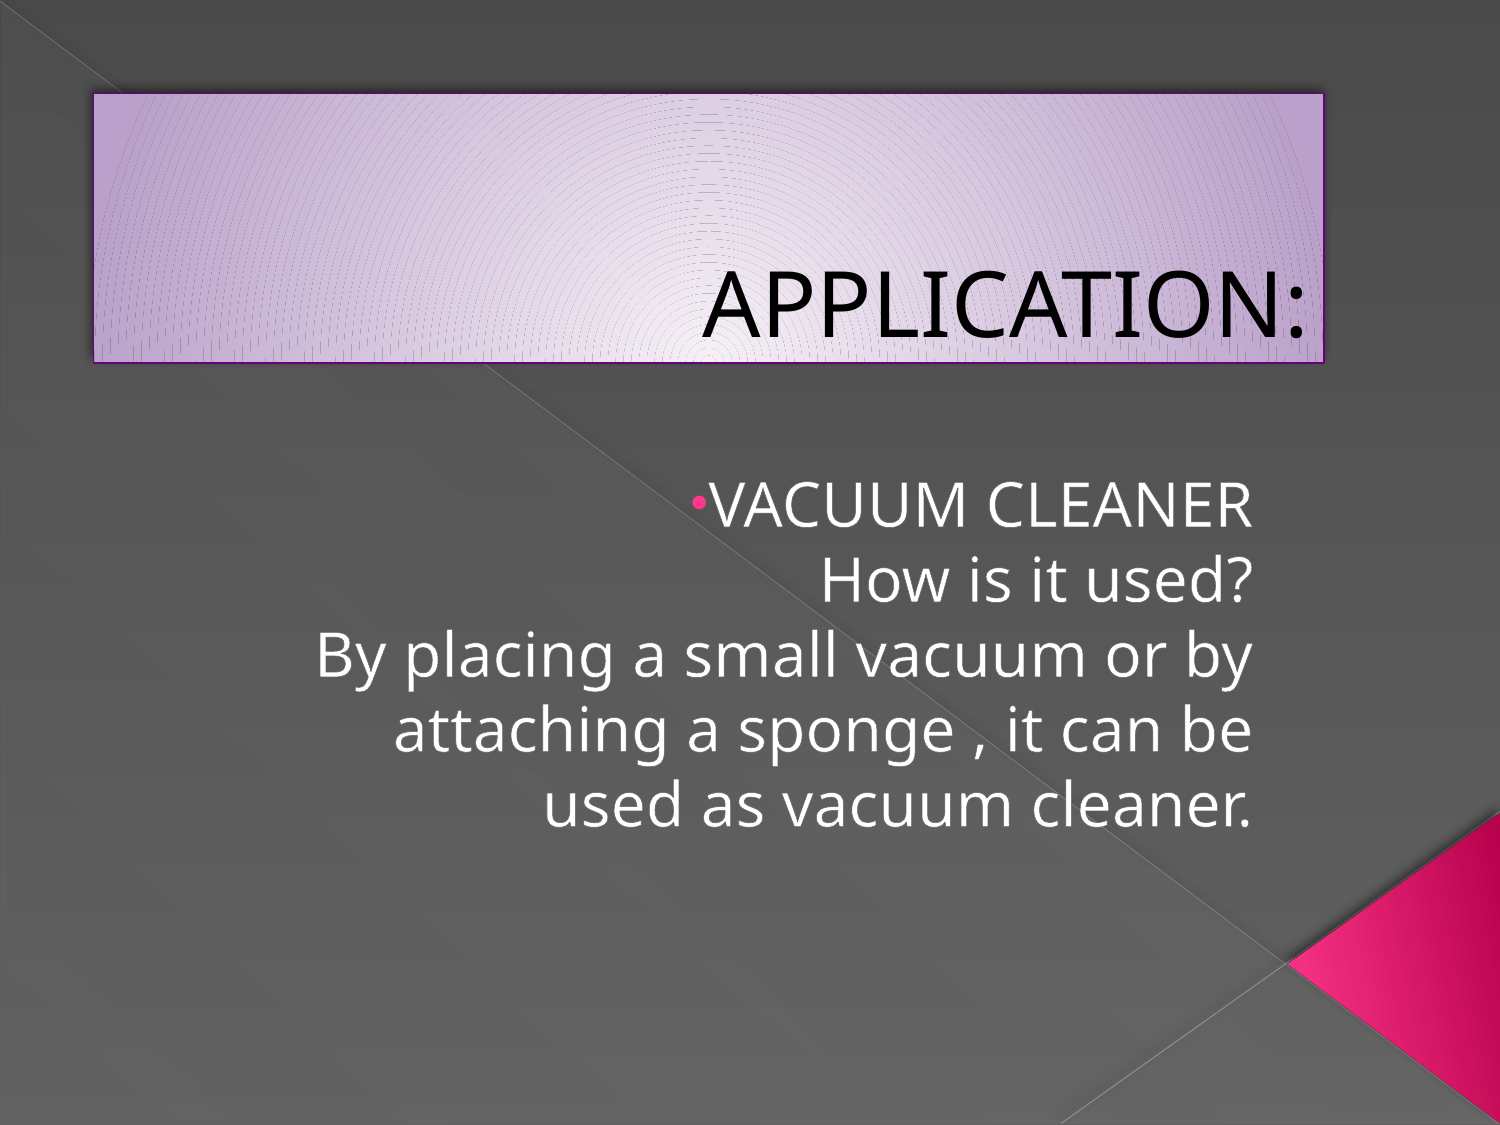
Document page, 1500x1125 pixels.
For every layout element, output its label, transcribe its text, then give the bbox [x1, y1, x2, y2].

subtitle VACUUM CLEANER How is it used? By placing a small vacuum or by attaching a sponge , it can be used as vacuum cleaner. [225, 457, 1275, 1125]
title APPLICATION: [93, 93, 1325, 364]
